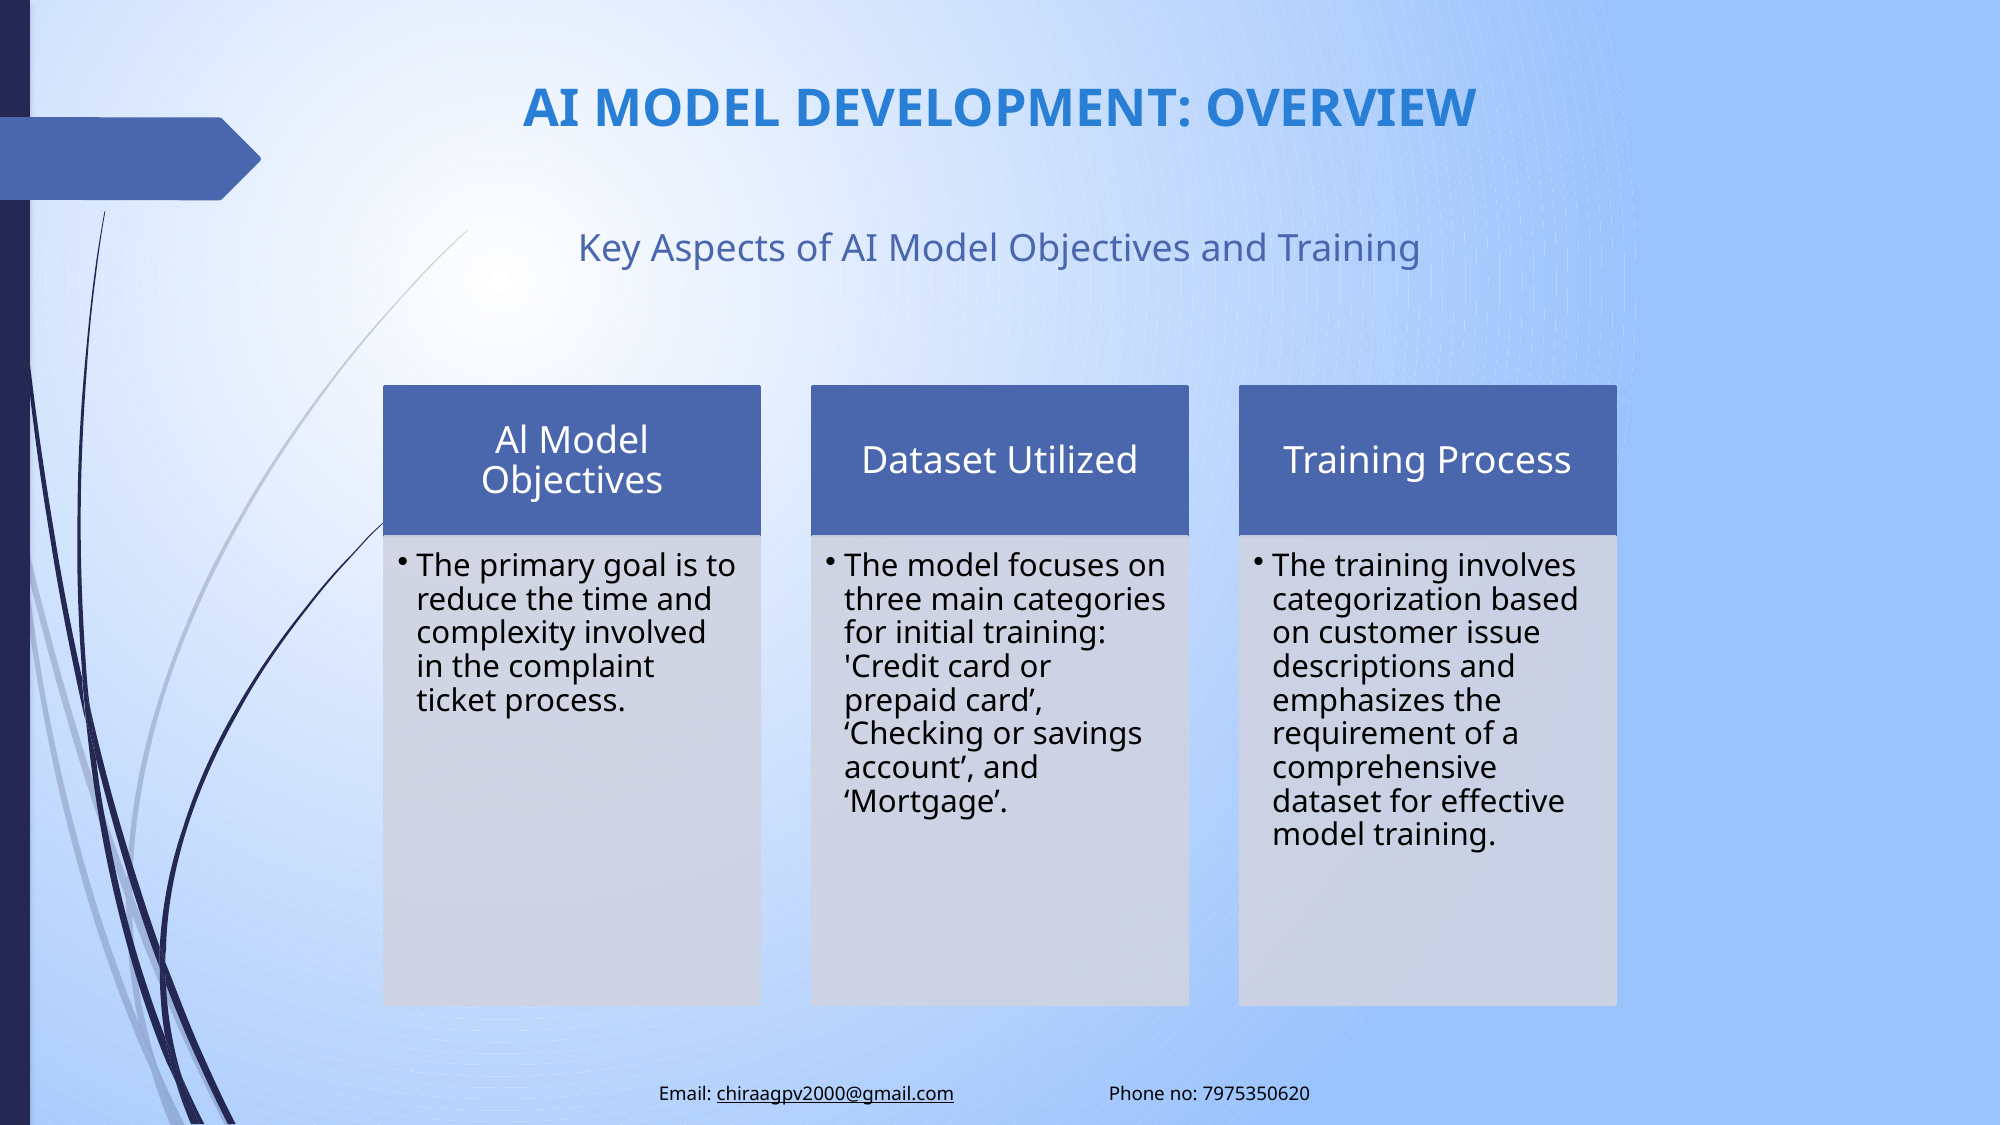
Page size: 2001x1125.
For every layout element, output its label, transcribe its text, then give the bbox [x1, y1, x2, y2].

footer Email: chiraagpv2000@gmail.com Phone no: 7975350620 [425, 1091, 1544, 1125]
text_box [383, 307, 1617, 1084]
text_box AI MODEL DEVELOPMENT: OVERVIEW [508, 66, 1492, 144]
text_box Key Aspects of AI Model Objectives and Training [562, 216, 1437, 277]
